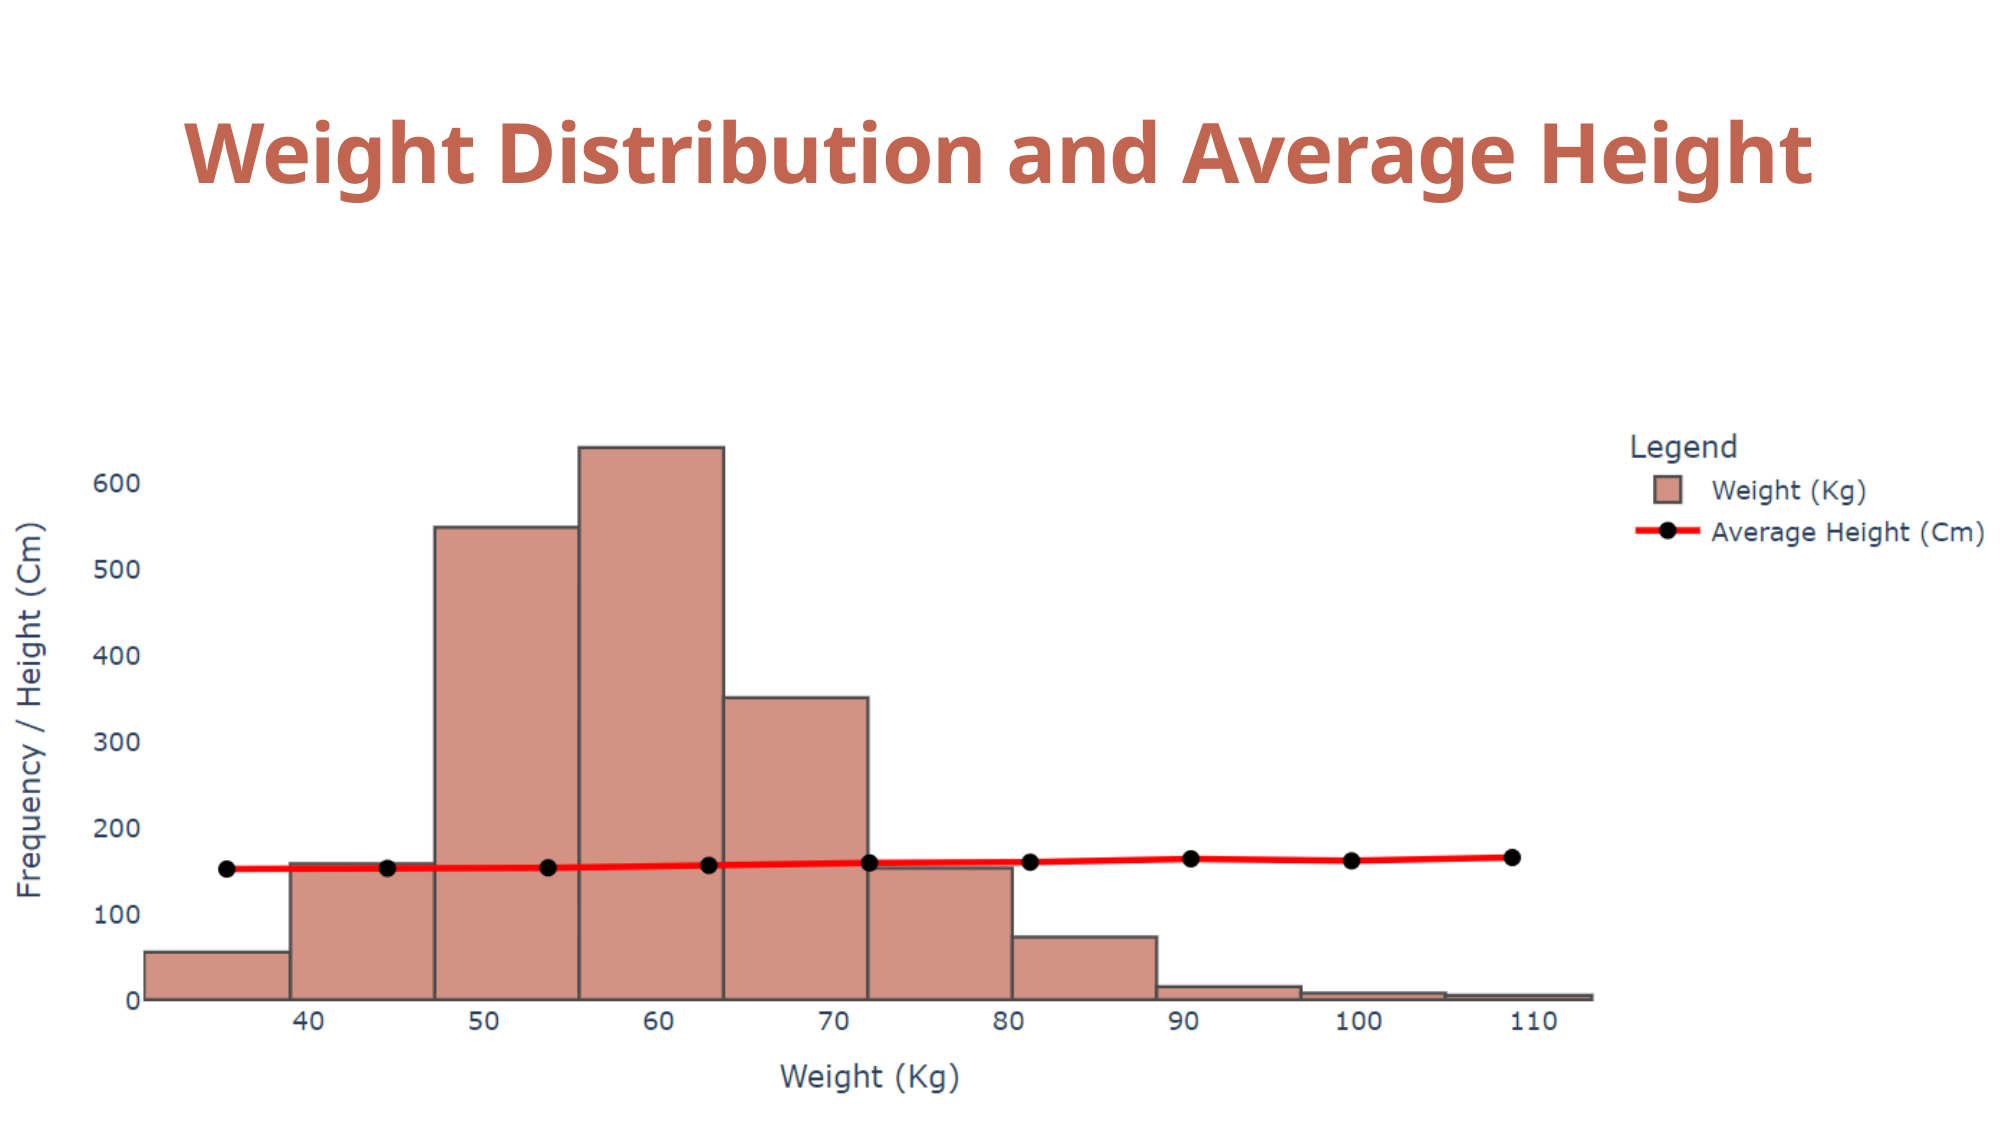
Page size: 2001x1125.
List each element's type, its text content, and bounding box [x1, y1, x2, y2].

title Weight Distribution and Average Height [125, 99, 1875, 201]
picture [0, 320, 2000, 1125]
